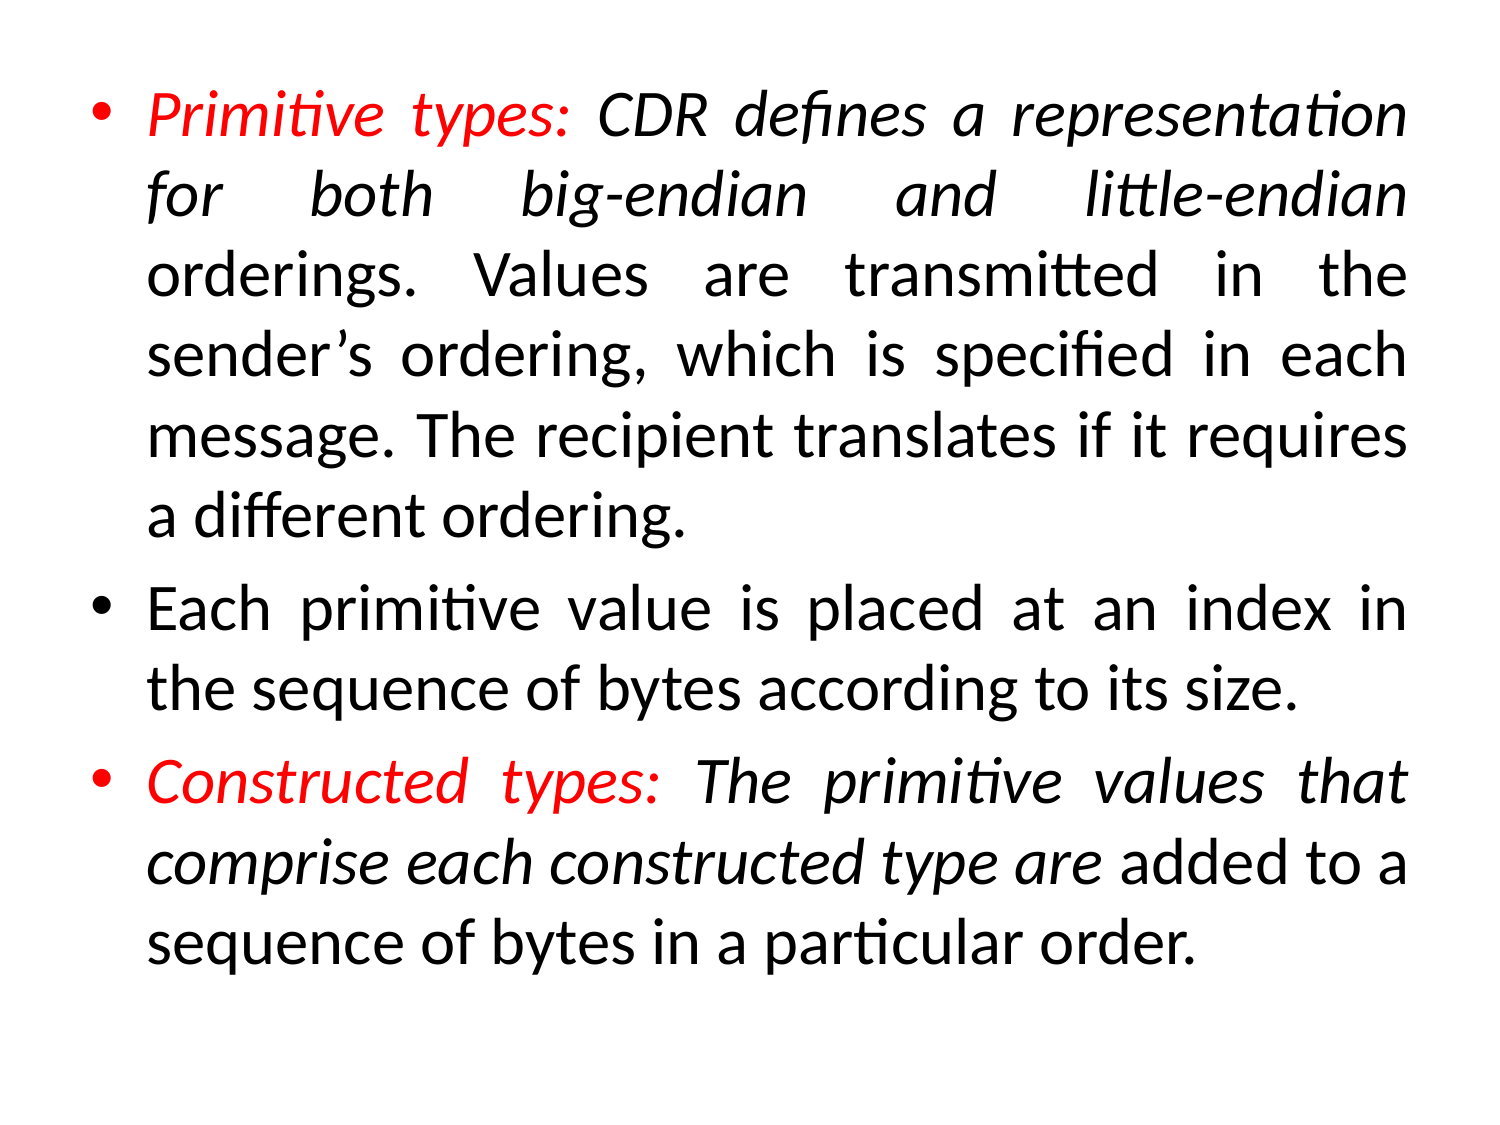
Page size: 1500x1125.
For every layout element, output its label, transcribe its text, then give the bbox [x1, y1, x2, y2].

list Primitive types: CDR defines a representation for both big-endian and little-endian orderings. Values are transmitted in the sender’s ordering, which is specified in each message. The recipient translates if it requires a different ordering. Each primitive value is placed at an index in the sequence of bytes according to its size. Constructed types: The primitive values that comprise each constructed type are added to a sequence of bytes in a particular order. [75, 62, 1425, 1005]
